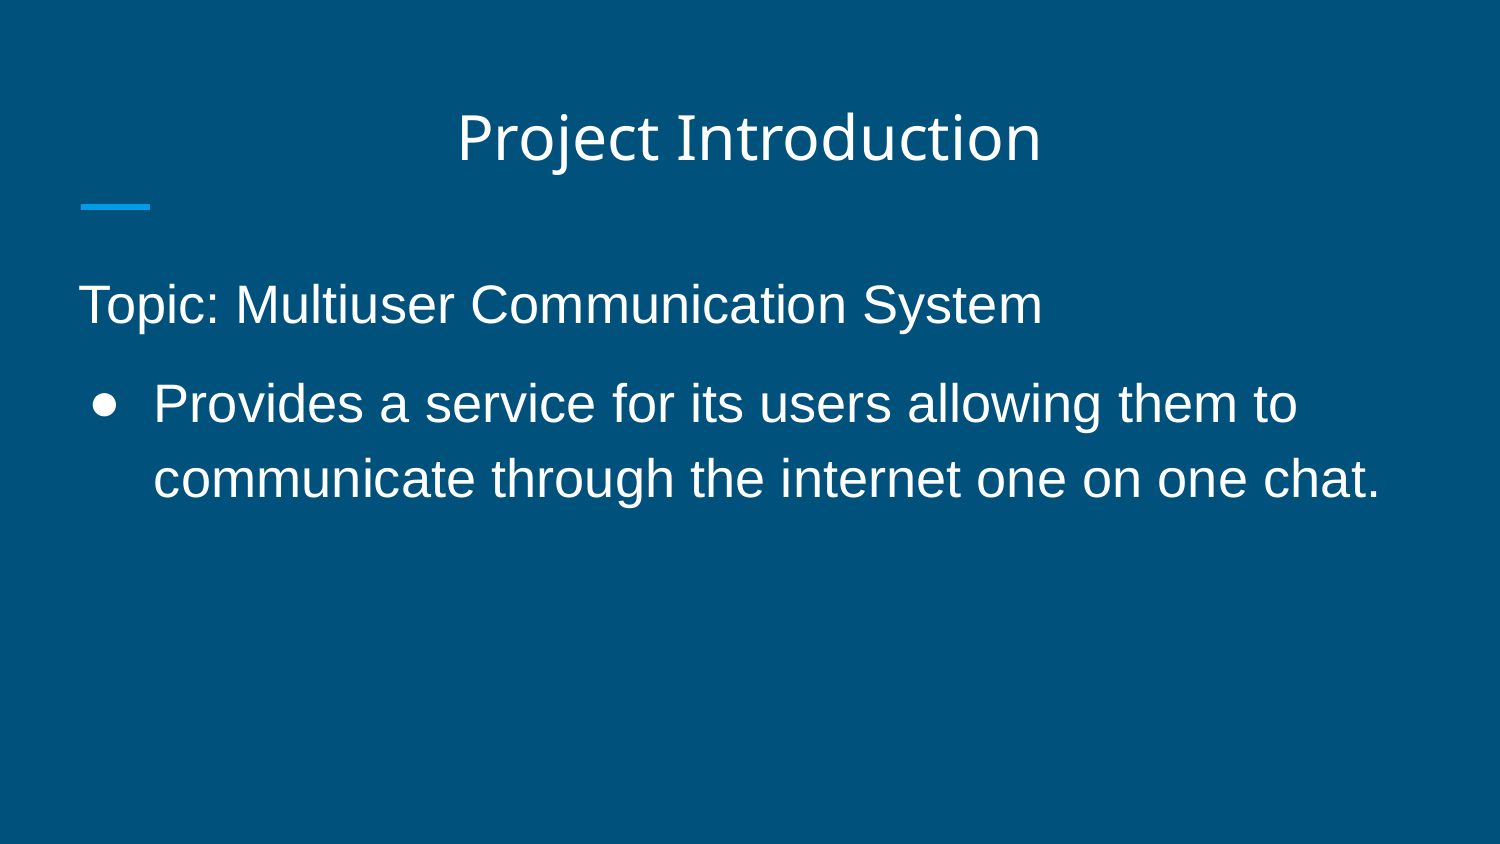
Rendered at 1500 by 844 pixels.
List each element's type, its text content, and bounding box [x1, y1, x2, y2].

title Project Introduction [63, 75, 1437, 188]
list Topic: Multiuser Communication System Provides a service for its users allowing them to communicate through the internet one on one chat. [63, 244, 1437, 750]
